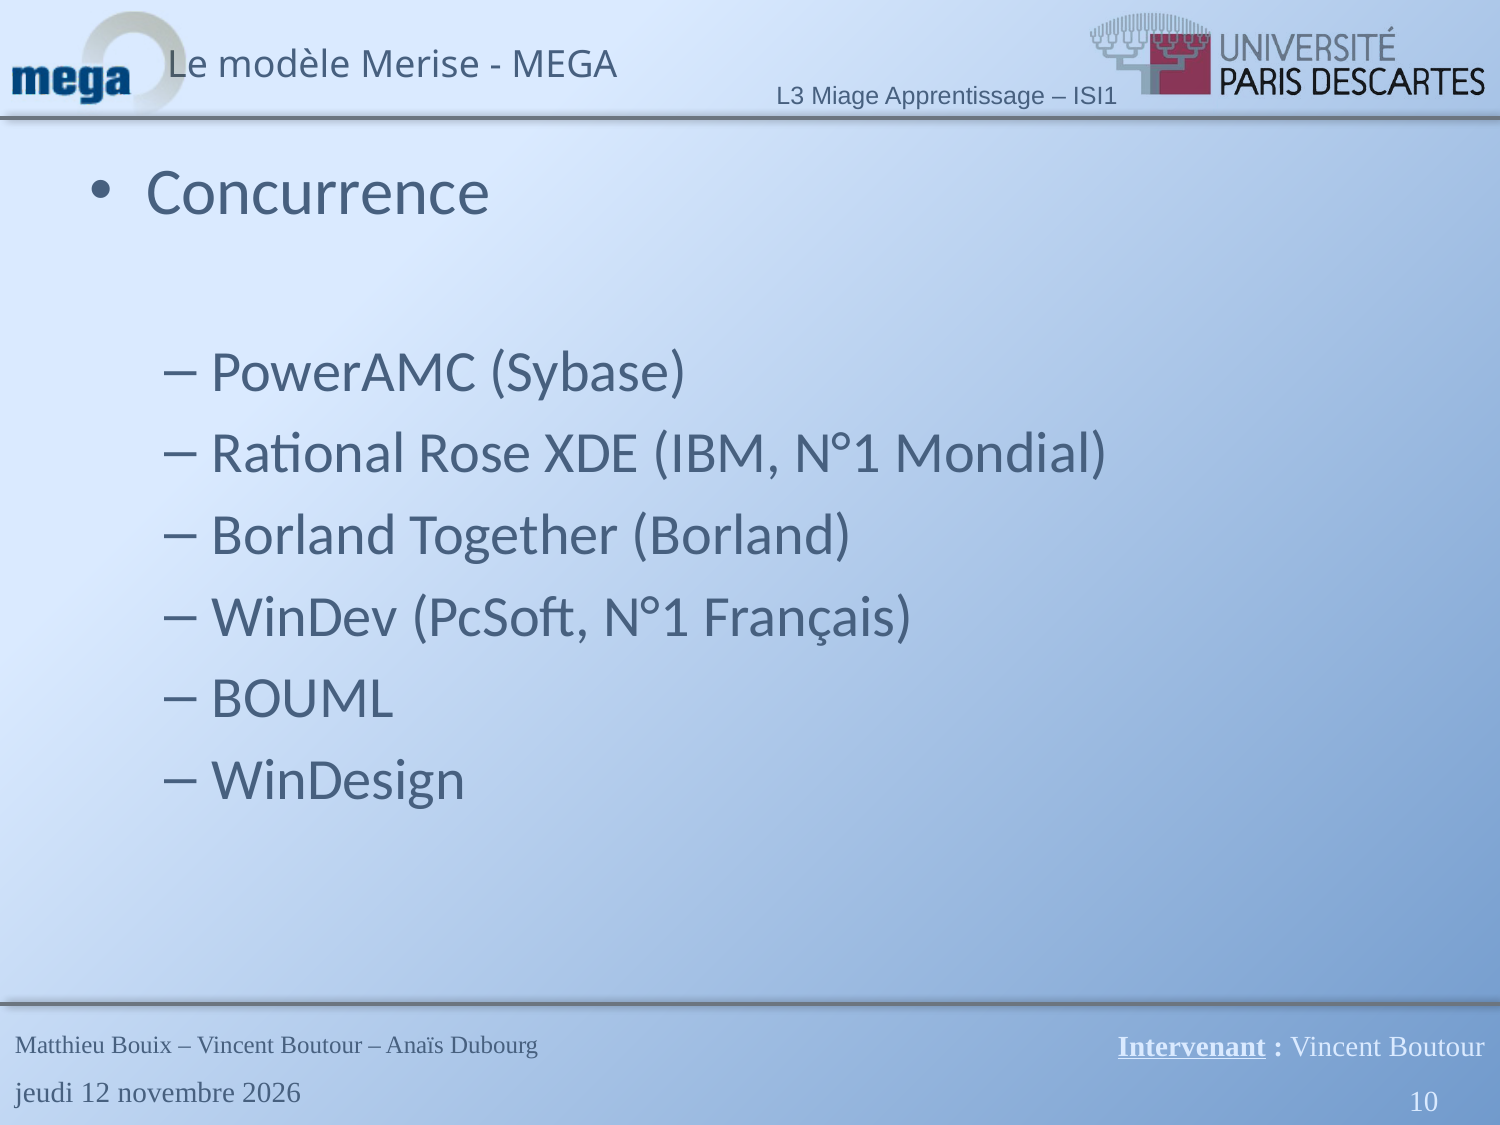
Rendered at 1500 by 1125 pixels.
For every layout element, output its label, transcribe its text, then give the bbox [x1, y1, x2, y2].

list Concurrence PowerAMC (Sybase) Rational Rose XDE (IBM, N°1 Mondial) Borland Together (Borland) WinDev (PcSoft, N°1 Français) BOUML WinDesign [75, 140, 1425, 985]
picture [11, 10, 188, 118]
text_box Intervenant : Vincent Boutour [867, 1019, 1500, 1070]
picture [1089, 11, 1485, 114]
